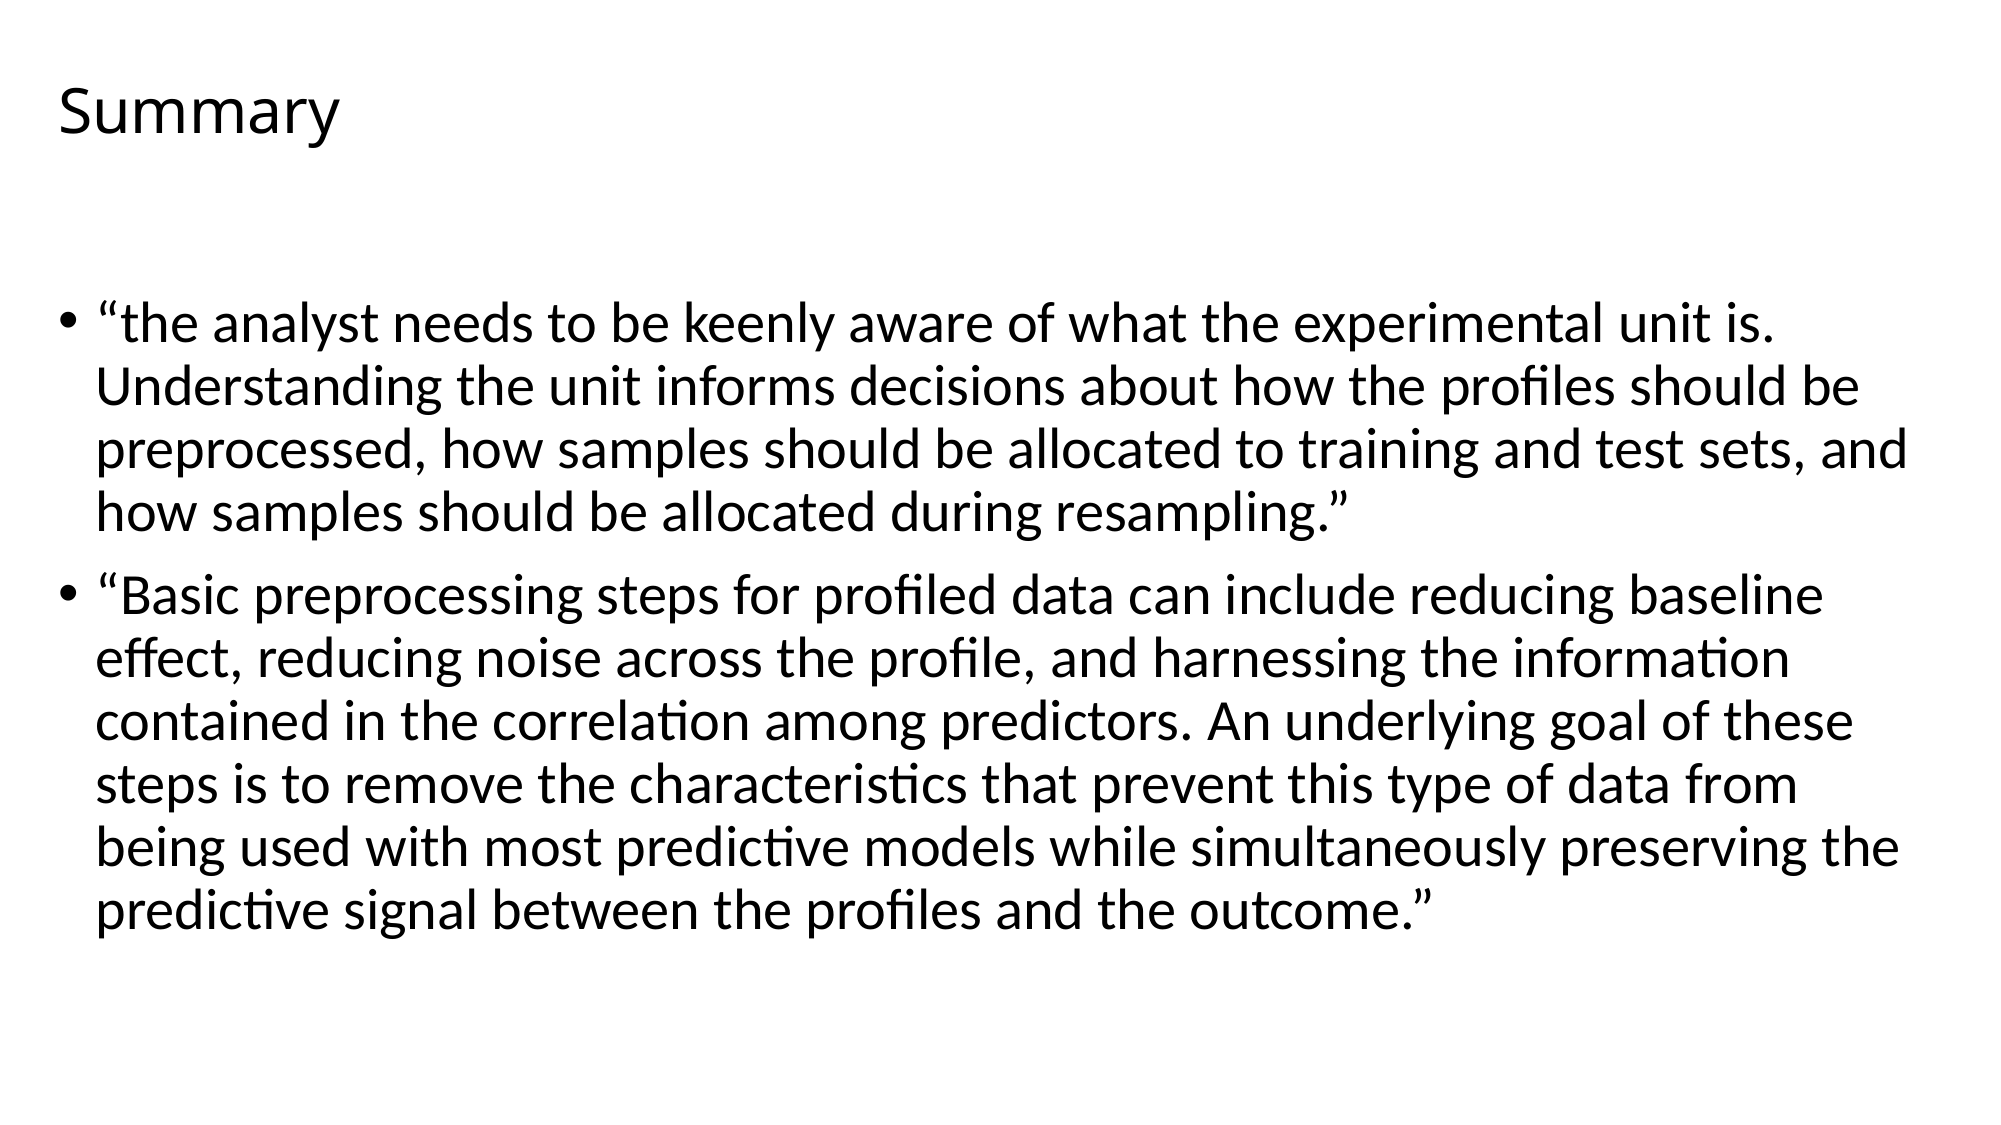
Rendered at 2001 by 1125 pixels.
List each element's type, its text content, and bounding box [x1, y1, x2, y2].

list “the analyst needs to be keenly aware of what the experimental unit is. Understanding the unit informs decisions about how the profiles should be preprocessed, how samples should be allocated to training and test sets, and how samples should be allocated during resampling.” “Basic preprocessing steps for profiled data can include reducing baseline effect, reducing noise across the profile, and harnessing the information contained in the correlation among predictors. An underlying goal of these steps is to remove the characteristics that prevent this type of data from being used with most predictive models while simultaneously preserving the predictive signal between the profiles and the outcome.” [43, 284, 1957, 1020]
title Summary [43, 39, 1957, 188]
